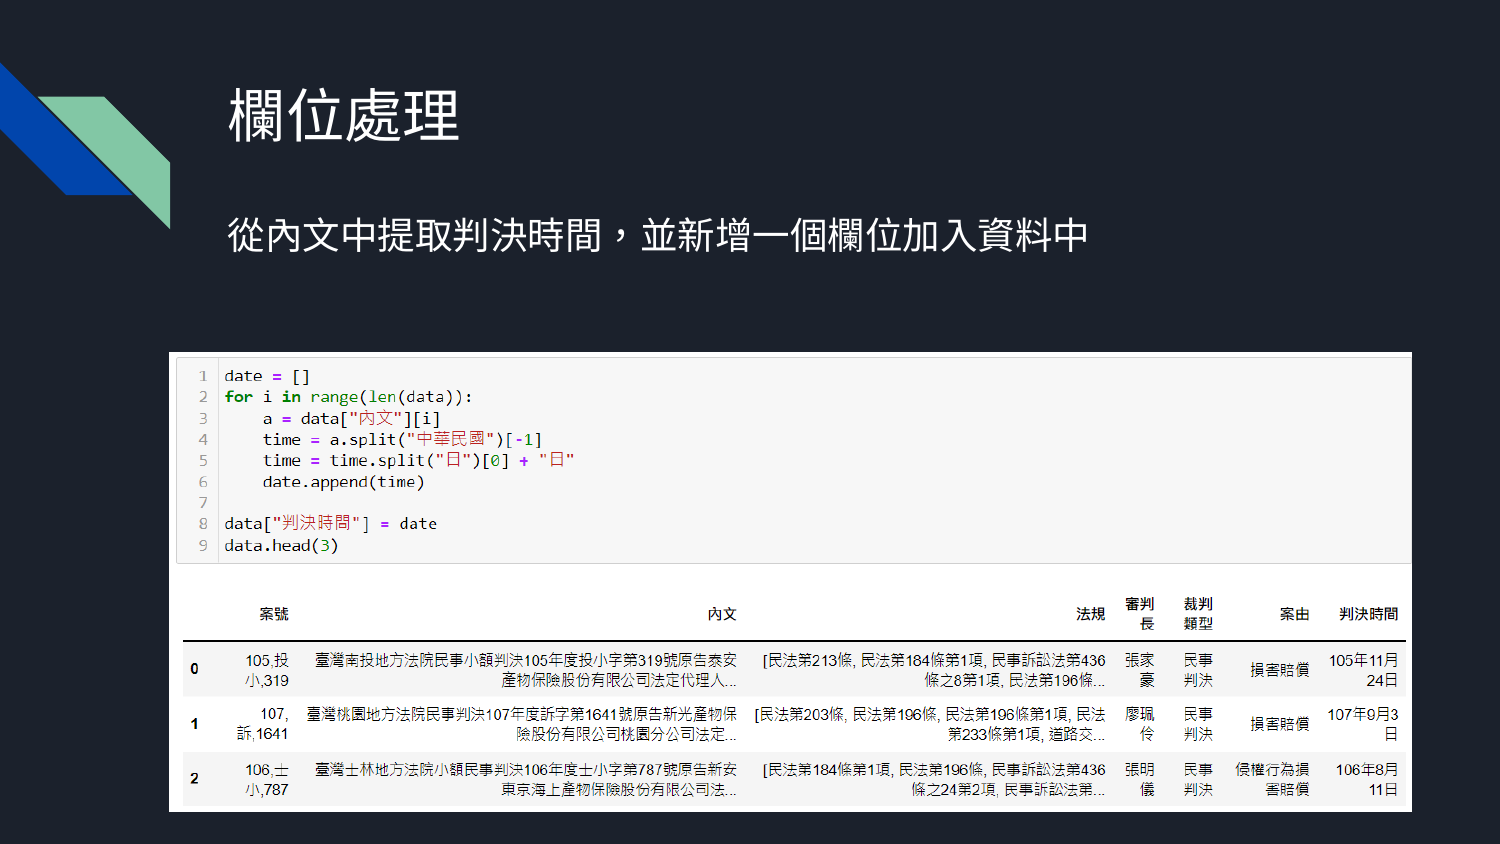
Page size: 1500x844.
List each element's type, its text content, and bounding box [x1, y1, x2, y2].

list 從內文中提取判決時間，並新增一個欄位加入資料中 [212, 190, 1368, 350]
title 欄位處理 [212, 64, 1368, 190]
picture [168, 352, 1412, 812]
